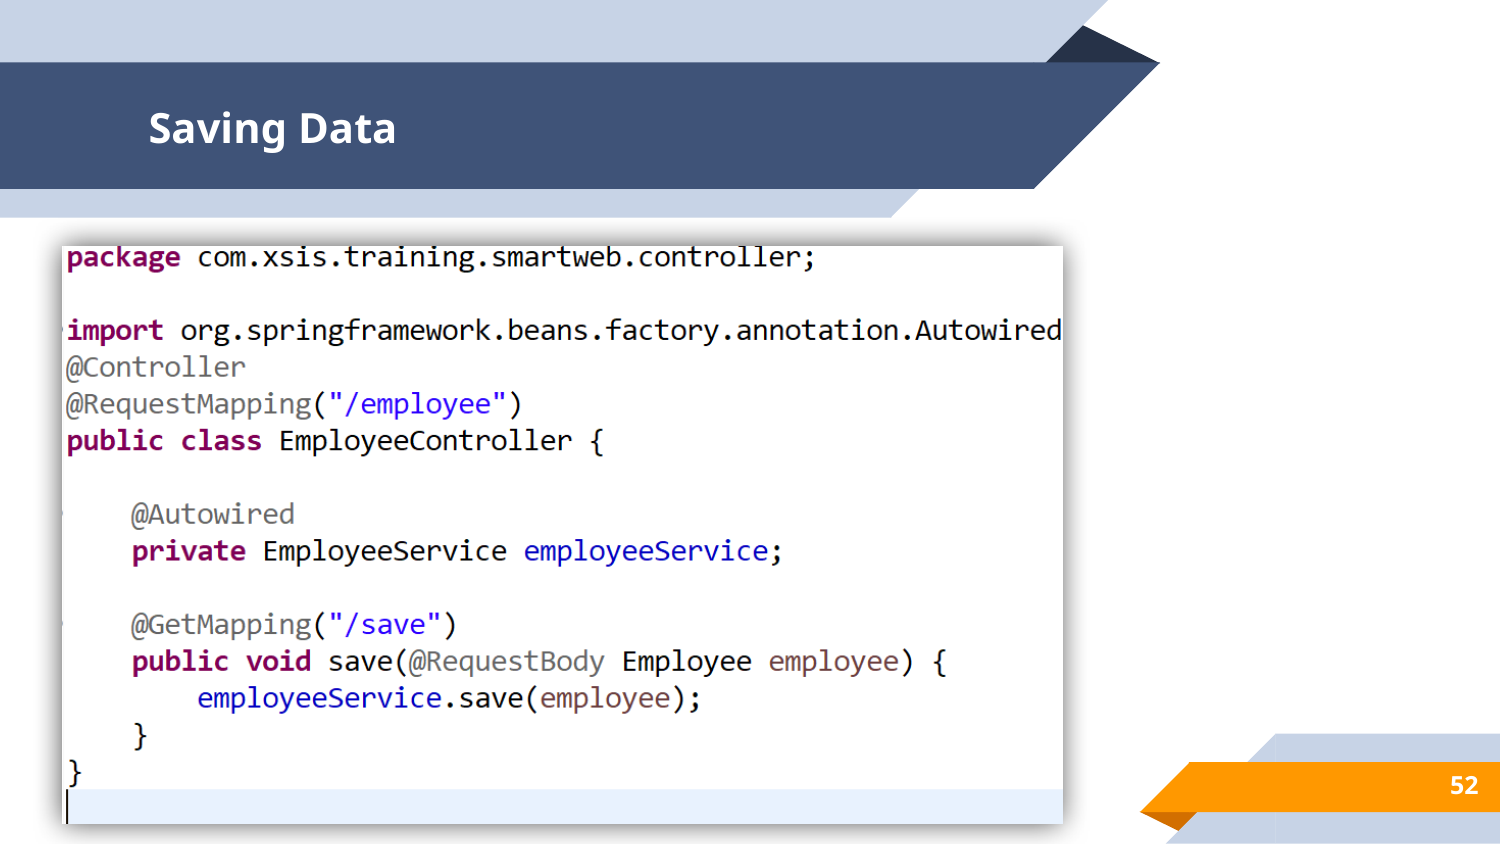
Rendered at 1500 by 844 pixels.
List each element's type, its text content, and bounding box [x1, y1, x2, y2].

slide_number 52 [1249, 760, 1494, 813]
title Saving Data [133, 64, 997, 190]
picture [62, 246, 1063, 824]
